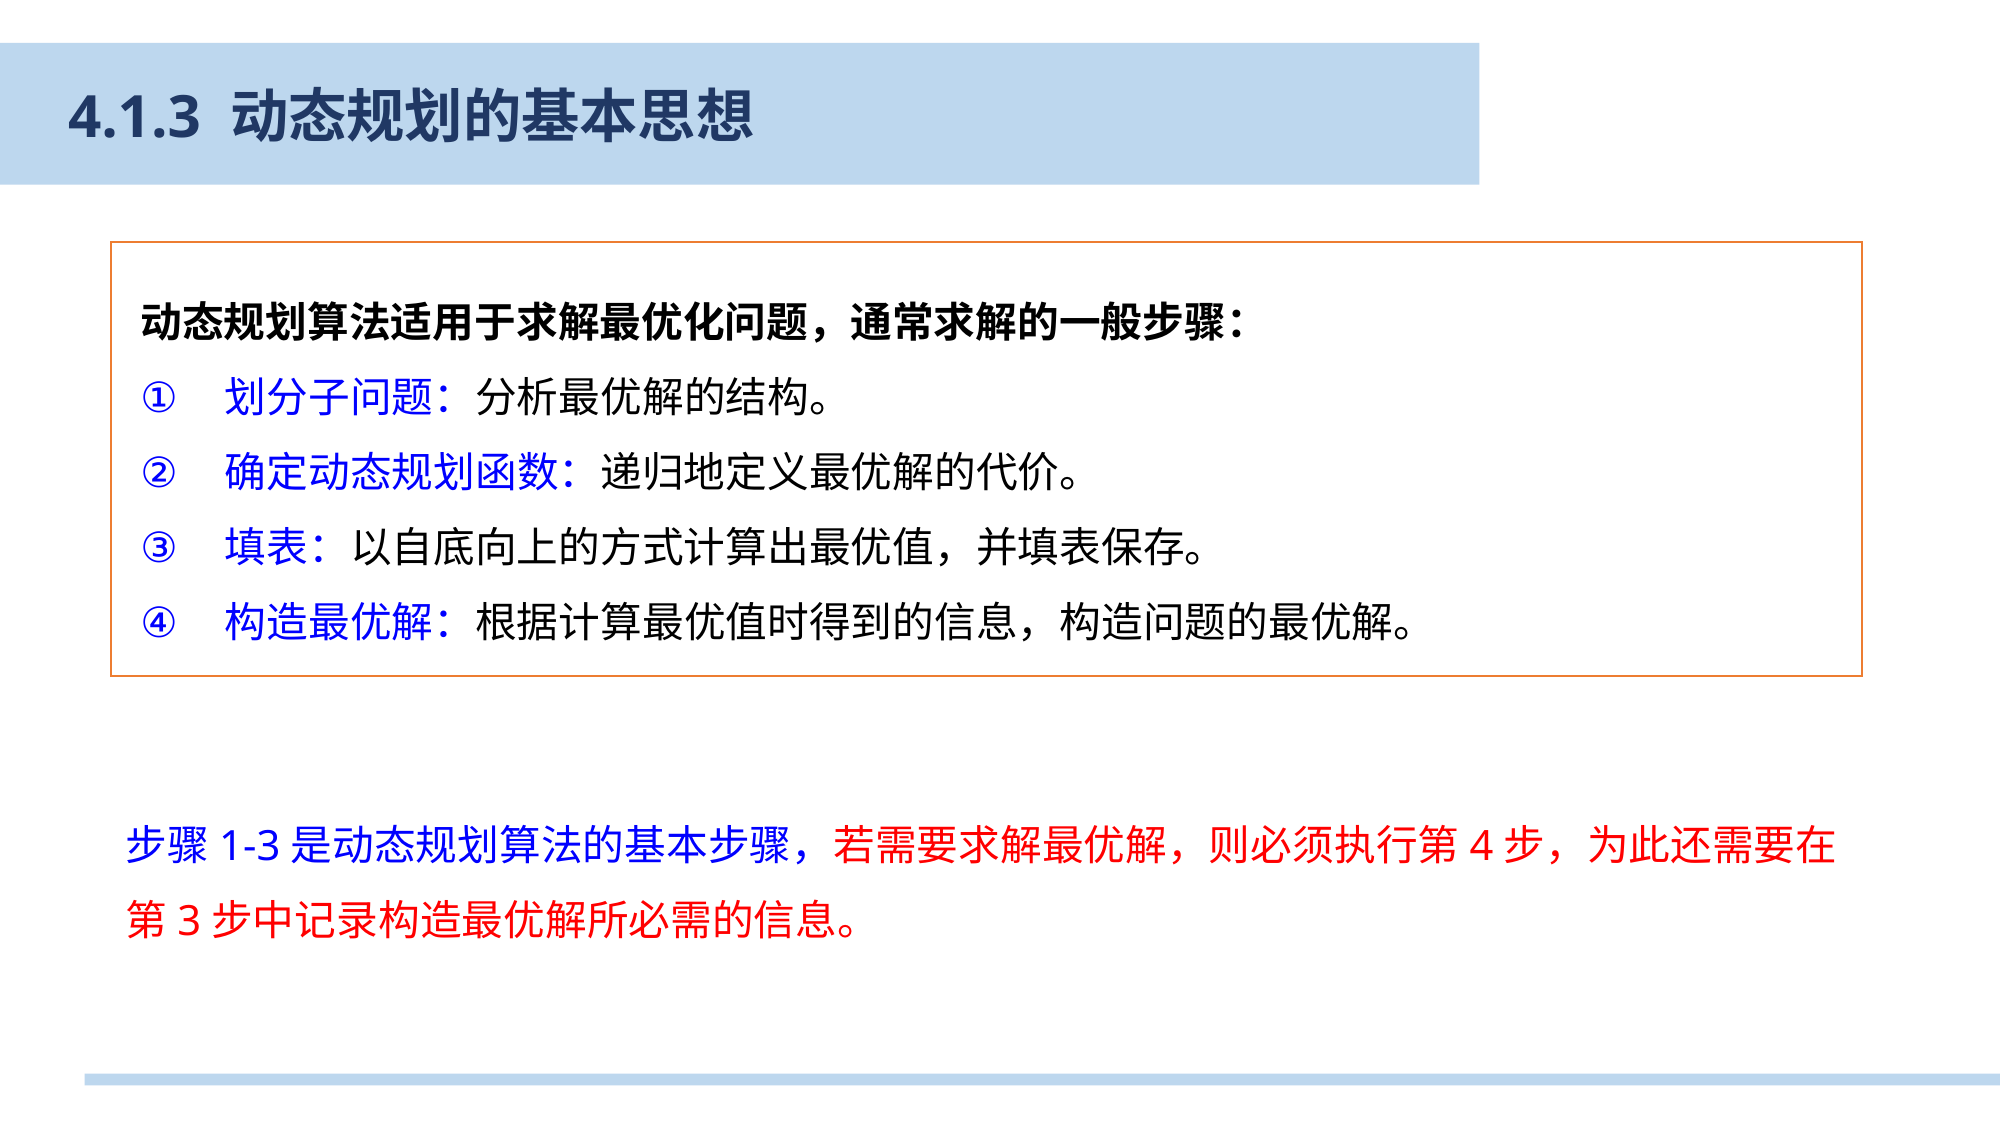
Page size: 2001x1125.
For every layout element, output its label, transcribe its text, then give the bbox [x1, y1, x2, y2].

text_box 动态规划算法适用于求解最优化问题，通常求解的一般步骤： 划分子问题：分析最优解的结构。 确定动态规划函数：递归地定义最优解的代价。 填表：以自底向上的方式计算出最优值，并填表保存。 构造最优解：根据计算最优值时得到的信息，构造问题的最优解。 [110, 241, 1863, 677]
text_box 步骤1-3是动态规划算法的基本步骤，若需要求解最优解，则必须执行第4步，为此还需要在第3步中记录构造最优解所必需的信息。 [110, 786, 1882, 952]
list 4.1.3 动态规划的基本思想 [0, 42, 1480, 185]
